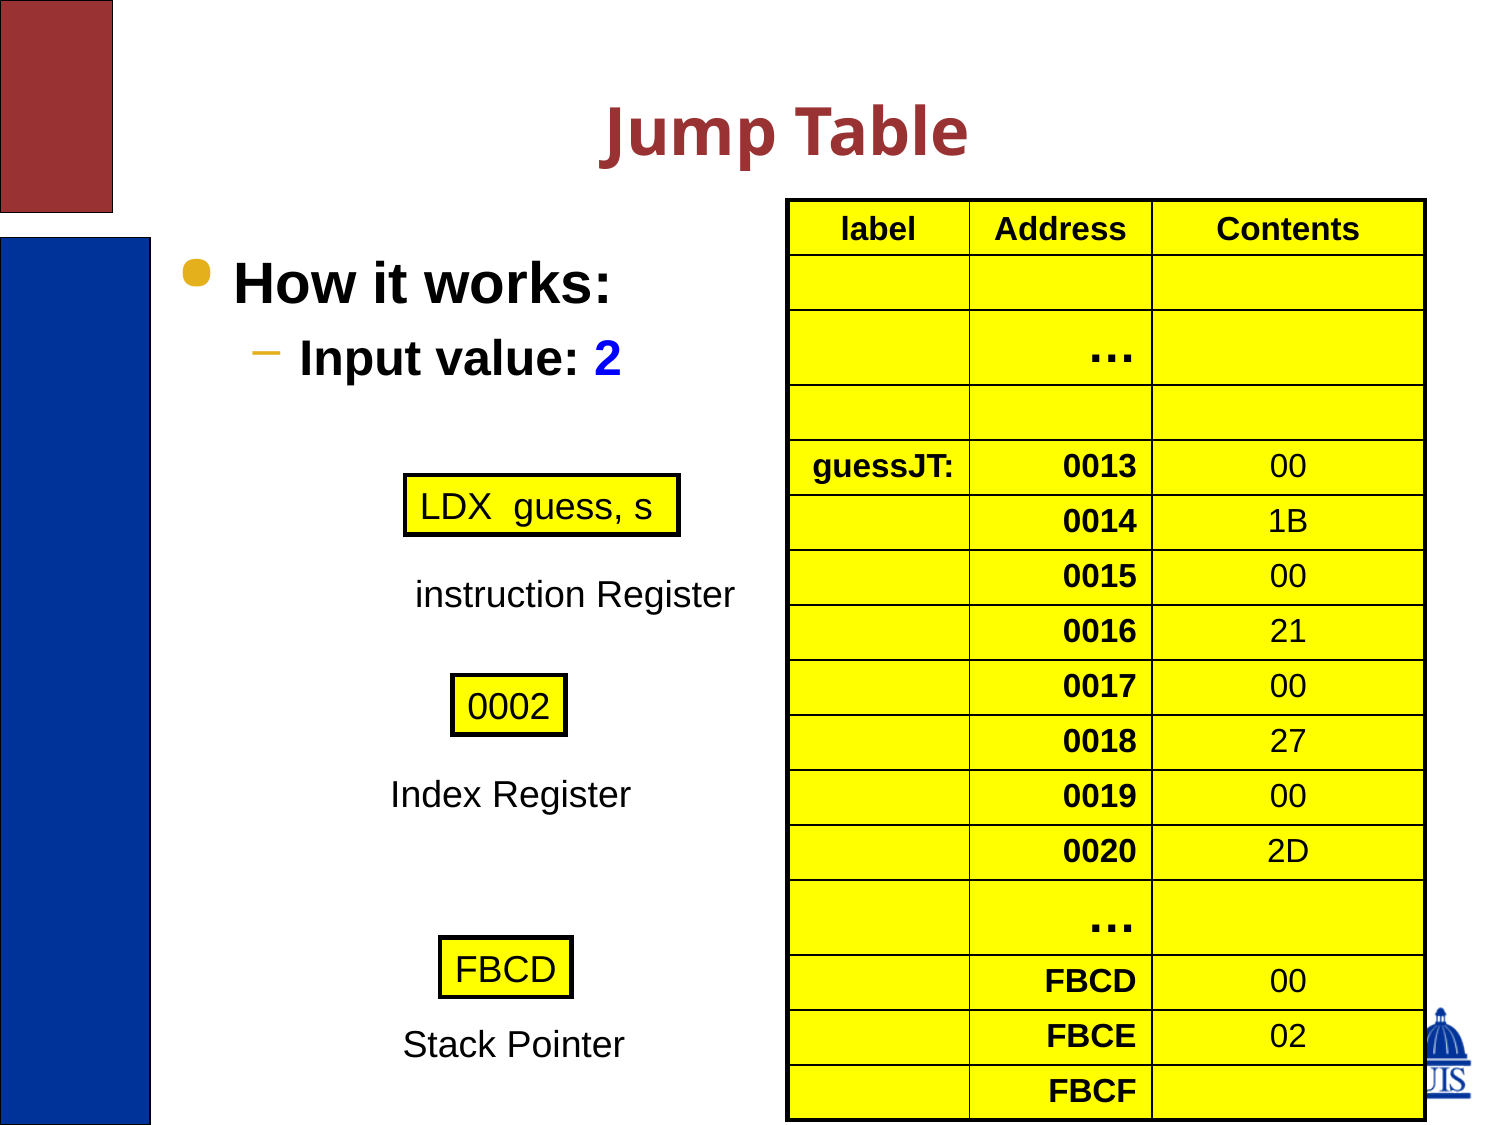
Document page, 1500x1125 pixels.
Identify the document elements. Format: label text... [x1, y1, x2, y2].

table_cell guessJT: [790, 441, 969, 494]
text_box instruction Register [400, 562, 751, 623]
table_cell FBCF [970, 1066, 1151, 1118]
table_cell [790, 956, 969, 1009]
table_cell 0013 [970, 441, 1151, 494]
table_cell [970, 386, 1151, 439]
table_cell 0016 [970, 606, 1151, 659]
table_cell [790, 256, 969, 309]
text_box Stack Pointer [387, 1012, 641, 1073]
table_cell [790, 606, 969, 659]
table_header Address [970, 202, 1151, 254]
table_cell [790, 661, 969, 714]
table_cell [790, 881, 969, 954]
table_cell [1153, 386, 1423, 439]
table_cell 0017 [970, 661, 1151, 714]
table_cell [790, 496, 969, 549]
table_cell 27 [1153, 716, 1423, 769]
text_box FBCD [440, 937, 572, 998]
table_cell 00 [1153, 771, 1423, 824]
table_header Contents [1153, 202, 1423, 254]
table_cell 0019 [970, 771, 1151, 824]
text_box LDX guess, s [405, 474, 679, 535]
table_cell [790, 311, 969, 384]
table_cell 02 [1153, 1011, 1423, 1064]
table_cell 1B [1153, 496, 1423, 549]
table_cell [790, 1011, 969, 1064]
table_cell 00 [1153, 956, 1423, 1009]
table_cell [1153, 1066, 1423, 1118]
table_cell 21 [1153, 606, 1423, 659]
table_cell 0020 [970, 826, 1151, 879]
table_header label [790, 202, 969, 254]
table_cell [970, 256, 1151, 309]
table_cell [1153, 881, 1423, 954]
table_cell 2D [1153, 826, 1423, 879]
table_cell 00 [1153, 551, 1423, 604]
list How it works: Input value: 2 [162, 237, 785, 1005]
table_cell FBCD [970, 956, 1151, 1009]
table_cell FBCE [970, 1011, 1151, 1064]
table_cell [1153, 256, 1423, 309]
table_cell 0015 [970, 551, 1151, 604]
title Jump Table [150, 45, 1425, 213]
table_cell [1153, 311, 1423, 384]
text_box Index Register [375, 762, 647, 823]
table_cell [790, 771, 969, 824]
table_cell … [970, 881, 1151, 954]
table_cell [790, 1066, 969, 1118]
table_cell 00 [1153, 441, 1423, 494]
text_box 0002 [452, 674, 566, 735]
table_cell [790, 386, 969, 439]
table_cell 0014 [970, 496, 1151, 549]
table_cell 00 [1153, 661, 1423, 714]
table_cell [790, 826, 969, 879]
picture [1427, 1006, 1473, 1102]
table_cell [790, 716, 969, 769]
table_cell … [970, 311, 1151, 384]
table_cell 0018 [970, 716, 1151, 769]
table_cell [790, 551, 969, 604]
